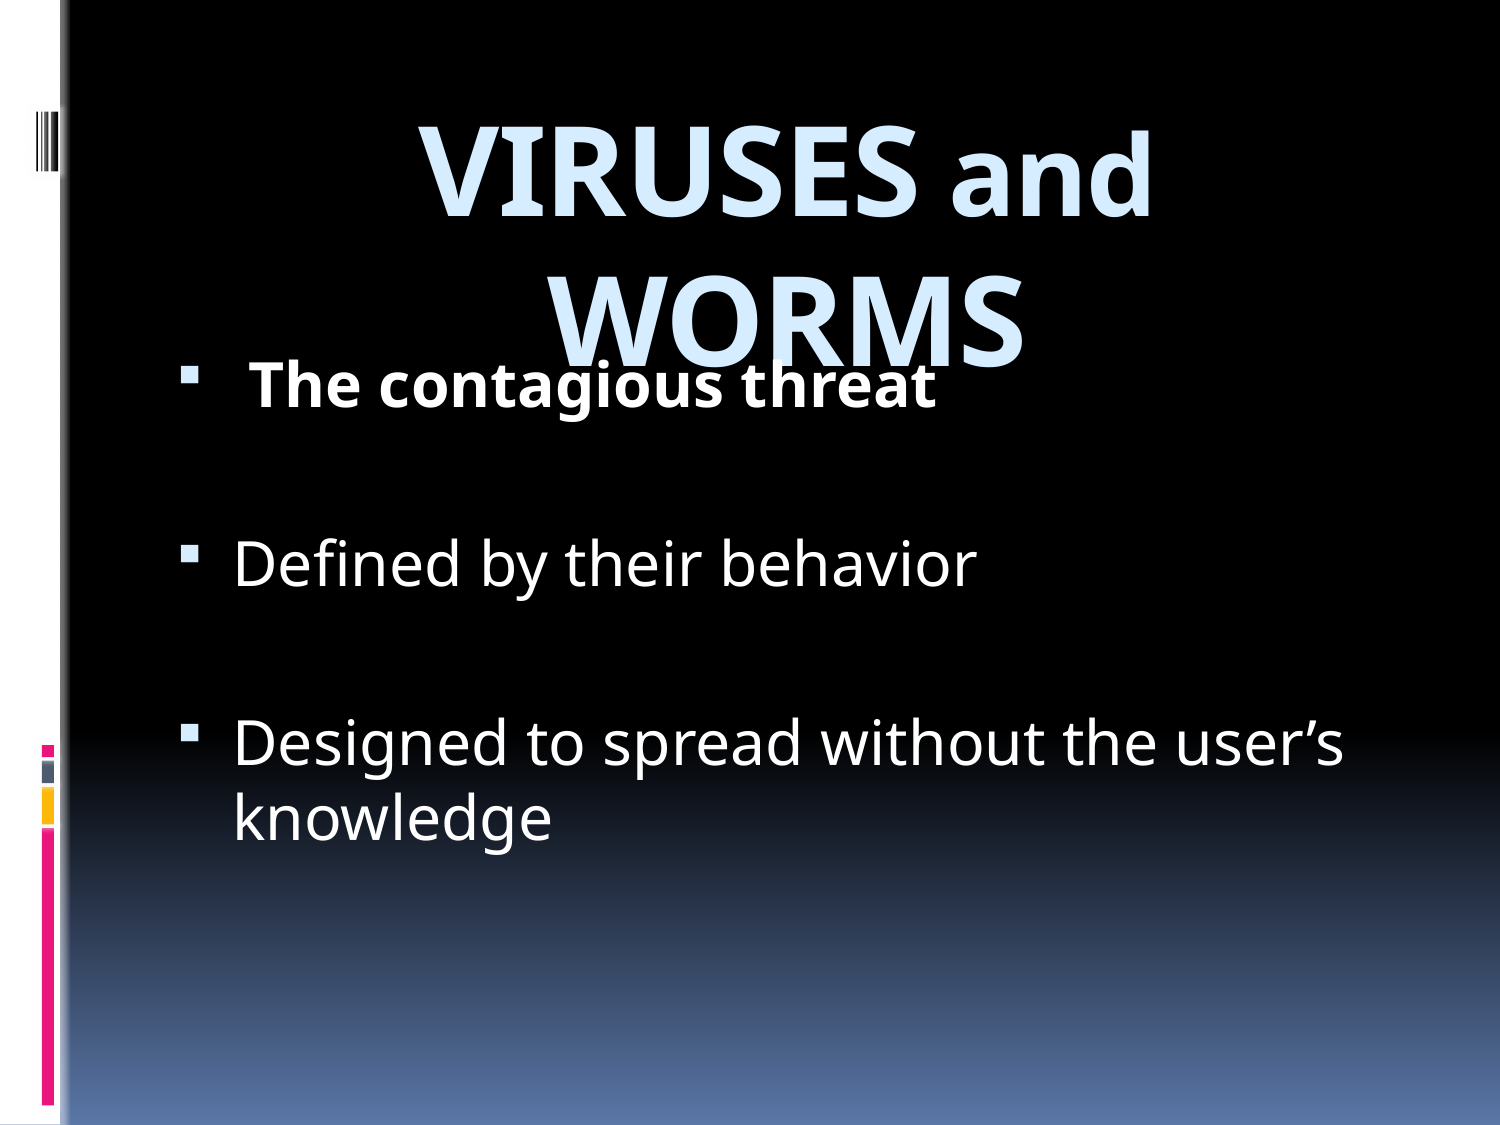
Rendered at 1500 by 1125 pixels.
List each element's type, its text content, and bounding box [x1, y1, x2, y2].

title VIRUSES and WORMS [150, 83, 1425, 234]
list The contagious threat Defined by their behavior Designed to spread without the user’s knowledge [150, 337, 1425, 1043]
